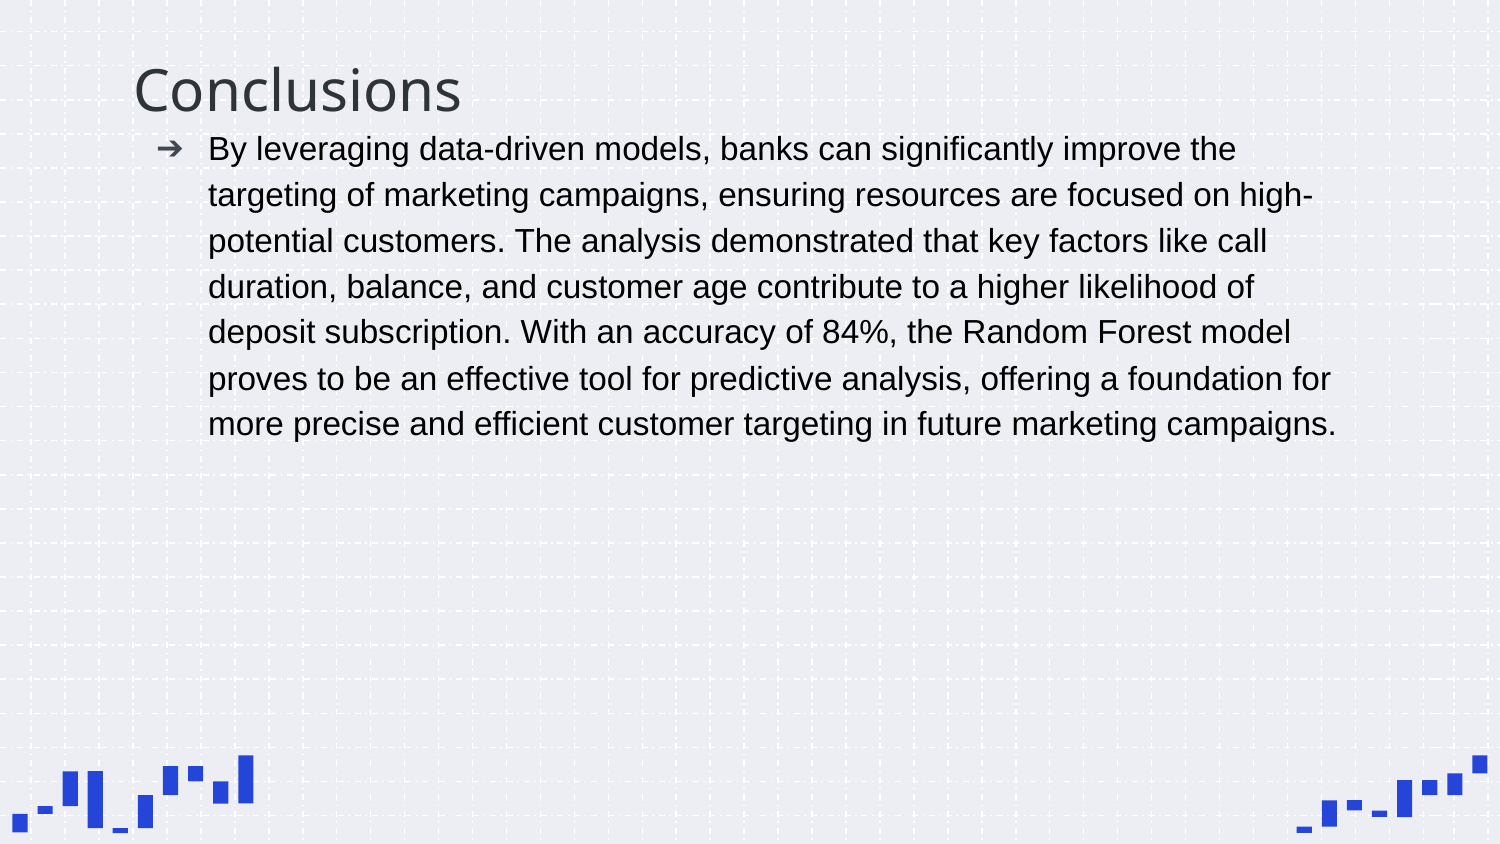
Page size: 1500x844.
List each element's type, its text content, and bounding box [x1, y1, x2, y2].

title Conclusions [118, 37, 1382, 71]
text_box By leveraging data-driven models, banks can significantly improve the targeting of marketing campaigns, ensuring resources are focused on high-potential customers. The analysis demonstrated that key factors like call duration, balance, and customer age contribute to a higher likelihood of deposit subscription. With an accuracy of 84%, the Random Forest model proves to be an effective tool for predictive analysis, offering a foundation for more precise and efficient customer targeting in future marketing campaigns. [118, 71, 1382, 422]
